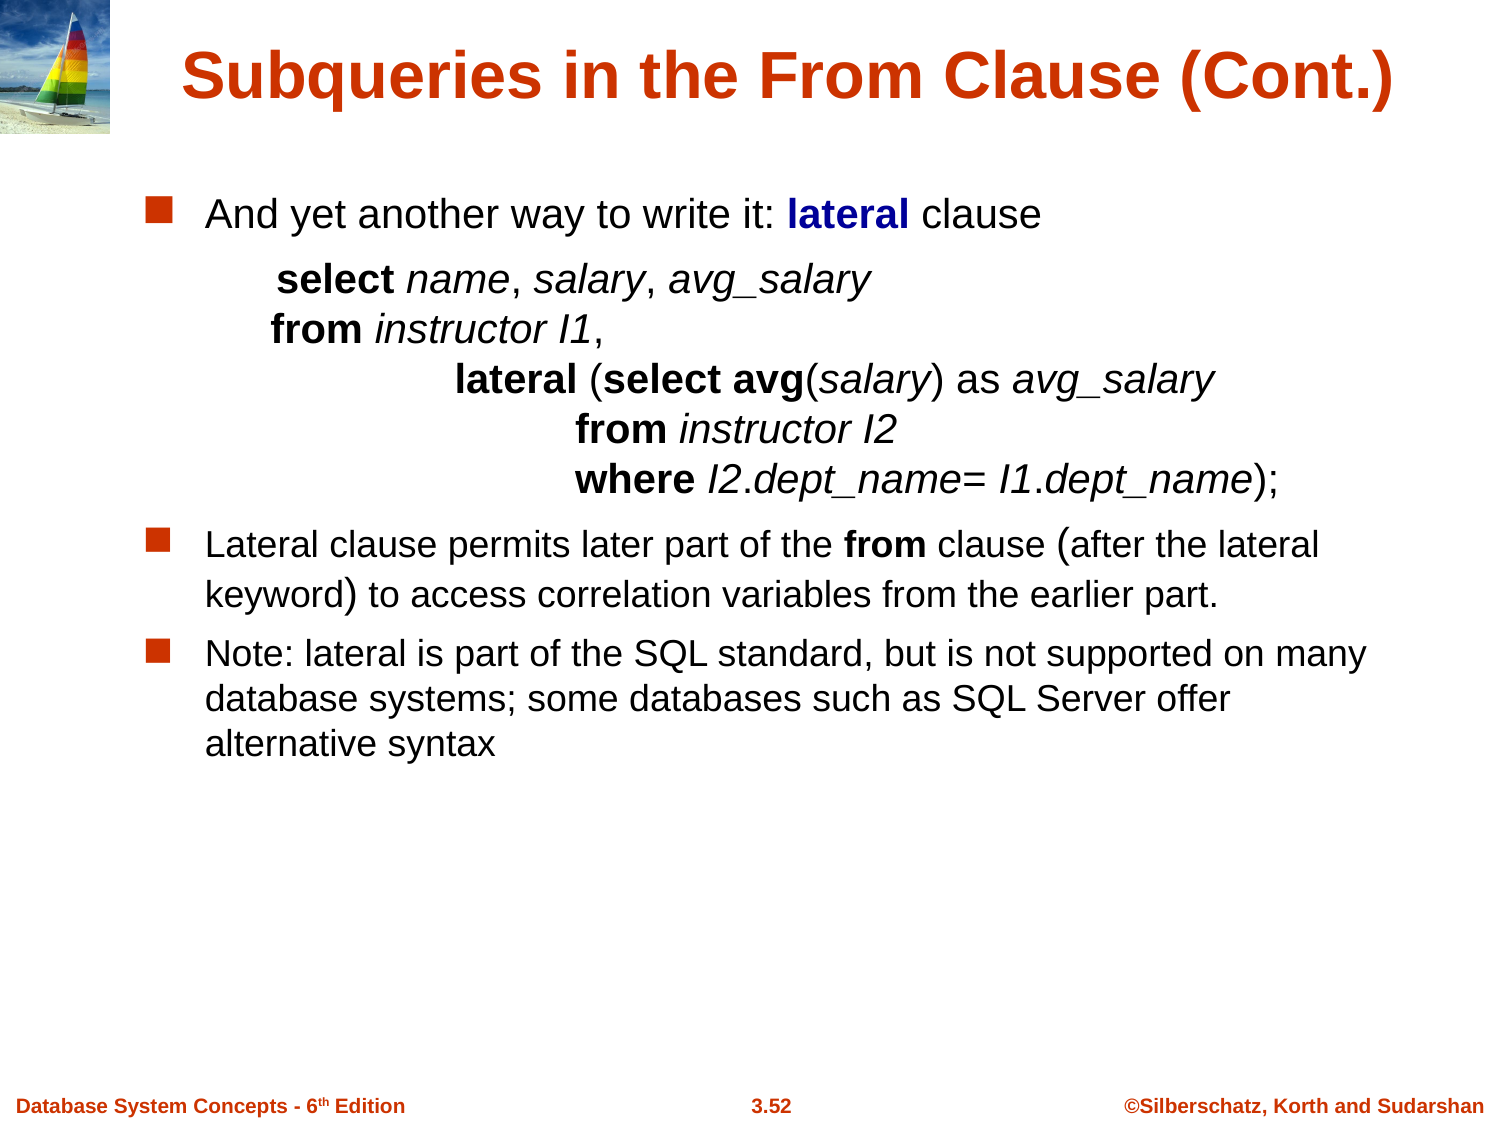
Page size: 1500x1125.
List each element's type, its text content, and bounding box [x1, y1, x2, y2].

title Subqueries in the From Clause (Cont.) [126, 19, 1451, 120]
list And yet another way to write it: lateral clause select name, salary, avg_salary from instructor I1, lateral (select avg(salary) as avg_salary from instructor I2 where I2.dept_name= I1.dept_name); Lateral clause permits later part of the from clause (after the lateral keyword) to access correlation variables from the earlier part. Note: lateral is part of the SQL standard, but is not supported on many database systems; some databases such as SQL Server offer alternative syntax [133, 179, 1391, 984]
picture [0, 0, 110, 134]
